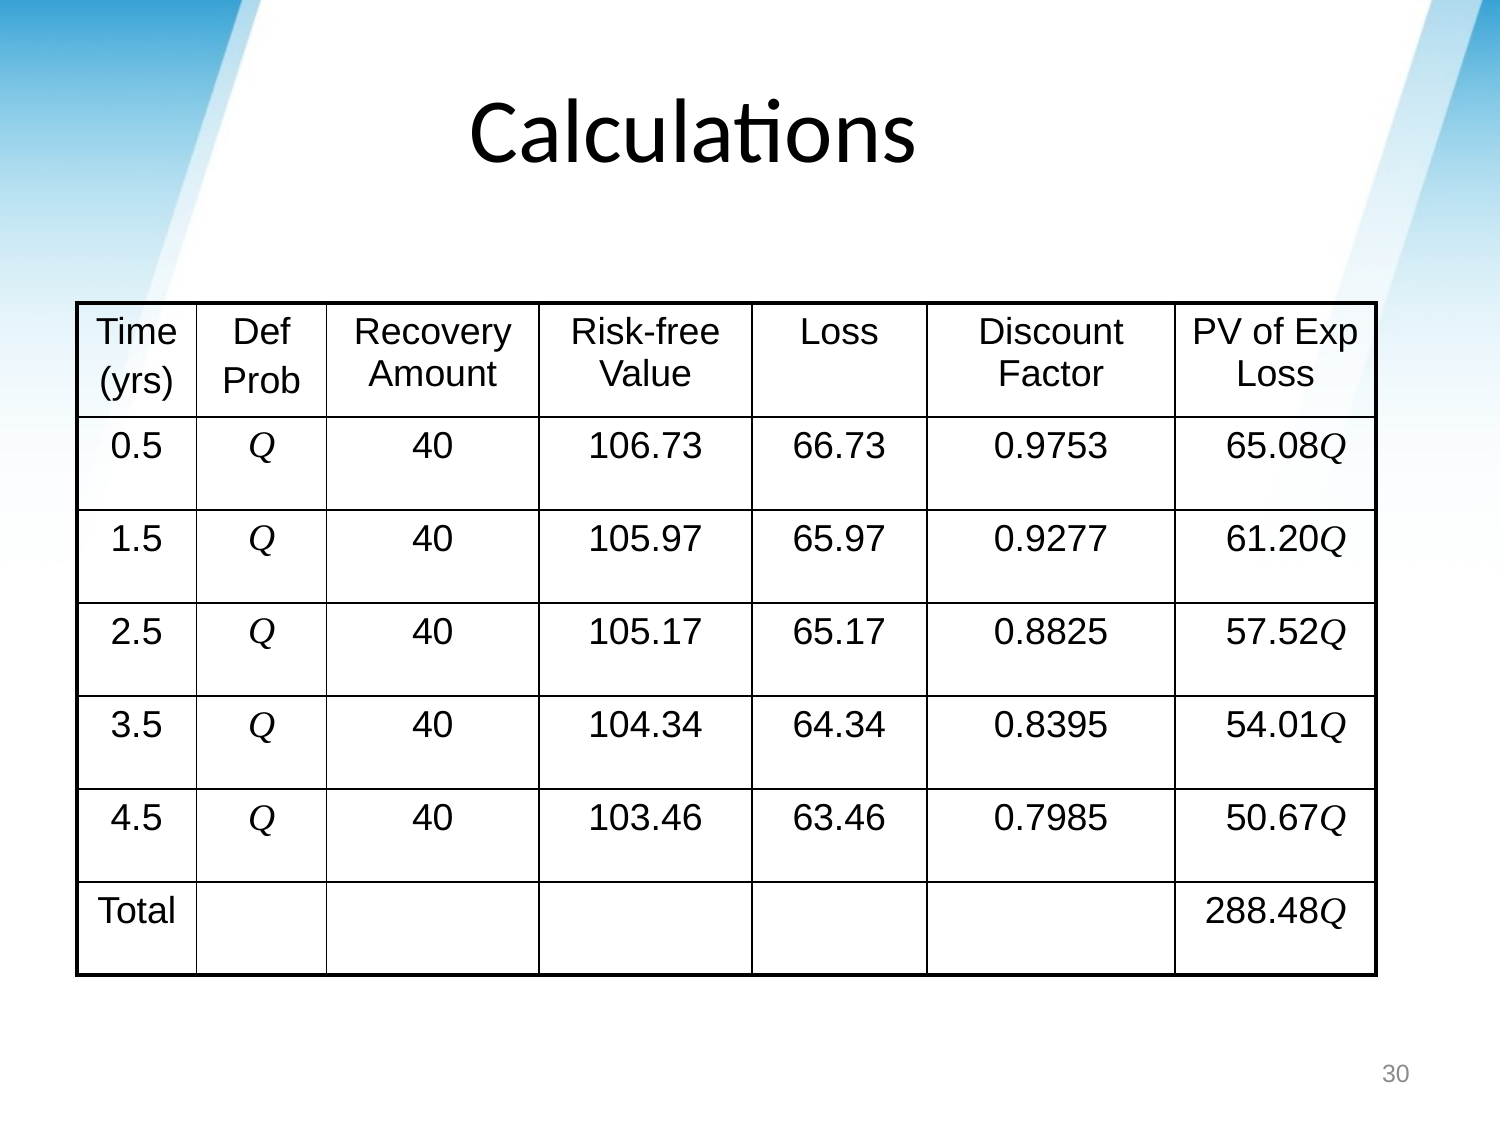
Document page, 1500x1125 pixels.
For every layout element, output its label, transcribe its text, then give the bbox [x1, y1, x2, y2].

table_header Risk-free Value [540, 305, 751, 416]
table_cell 0.8395 [928, 697, 1174, 788]
table_cell 61.20Q [1176, 511, 1374, 602]
table_cell 0.7985 [928, 790, 1174, 881]
table_cell 40 [327, 790, 538, 881]
table_cell 40 [327, 418, 538, 509]
title Calculations [75, 20, 1313, 233]
table_cell 4.5 [79, 790, 196, 881]
table_cell 57.52Q [1176, 604, 1374, 695]
table_cell 54.01Q [1176, 697, 1374, 788]
table_cell Q [197, 790, 326, 881]
table_cell 65.17 [753, 604, 926, 695]
table_cell 106.73 [540, 418, 751, 509]
table_cell 65.97 [753, 511, 926, 602]
table_header Discount Factor [928, 305, 1174, 416]
table_header Recovery Amount [327, 305, 538, 416]
table_cell 288.48Q [1176, 883, 1374, 973]
table_header Def Prob [197, 305, 326, 416]
table_cell Q [197, 418, 326, 509]
table_cell 65.08Q [1176, 418, 1374, 509]
table_cell 40 [327, 697, 538, 788]
table_cell [753, 883, 926, 973]
table_cell [197, 883, 326, 973]
table_cell 0.9277 [928, 511, 1174, 602]
table_cell 104.34 [540, 697, 751, 788]
table_cell Q [197, 511, 326, 602]
table_cell 103.46 [540, 790, 751, 881]
table_cell 2.5 [79, 604, 196, 695]
table_cell 105.17 [540, 604, 751, 695]
table_cell [327, 883, 538, 973]
table_cell 64.34 [753, 697, 926, 788]
table_cell 3.5 [79, 697, 196, 788]
table_cell 40 [327, 604, 538, 695]
table_header Loss [753, 305, 926, 416]
table_cell Total [79, 883, 196, 973]
table_cell 50.67Q [1176, 790, 1374, 881]
table_cell 40 [327, 511, 538, 602]
table_cell 0.5 [79, 418, 196, 509]
table_cell 0.9753 [928, 418, 1174, 509]
table_header PV of Exp Loss [1176, 305, 1374, 416]
slide_number 30 [1074, 1042, 1425, 1103]
picture [0, 0, 1500, 771]
table_cell [928, 883, 1174, 973]
table_cell 105.97 [540, 511, 751, 602]
table_cell 0.8825 [928, 604, 1174, 695]
table_cell 66.73 [753, 418, 926, 509]
table_cell Q [197, 697, 326, 788]
table_header Time (yrs) [79, 305, 196, 416]
table_cell Q [197, 604, 326, 695]
table_cell 1.5 [79, 511, 196, 602]
table_cell [540, 883, 751, 973]
table_cell 63.46 [753, 790, 926, 881]
